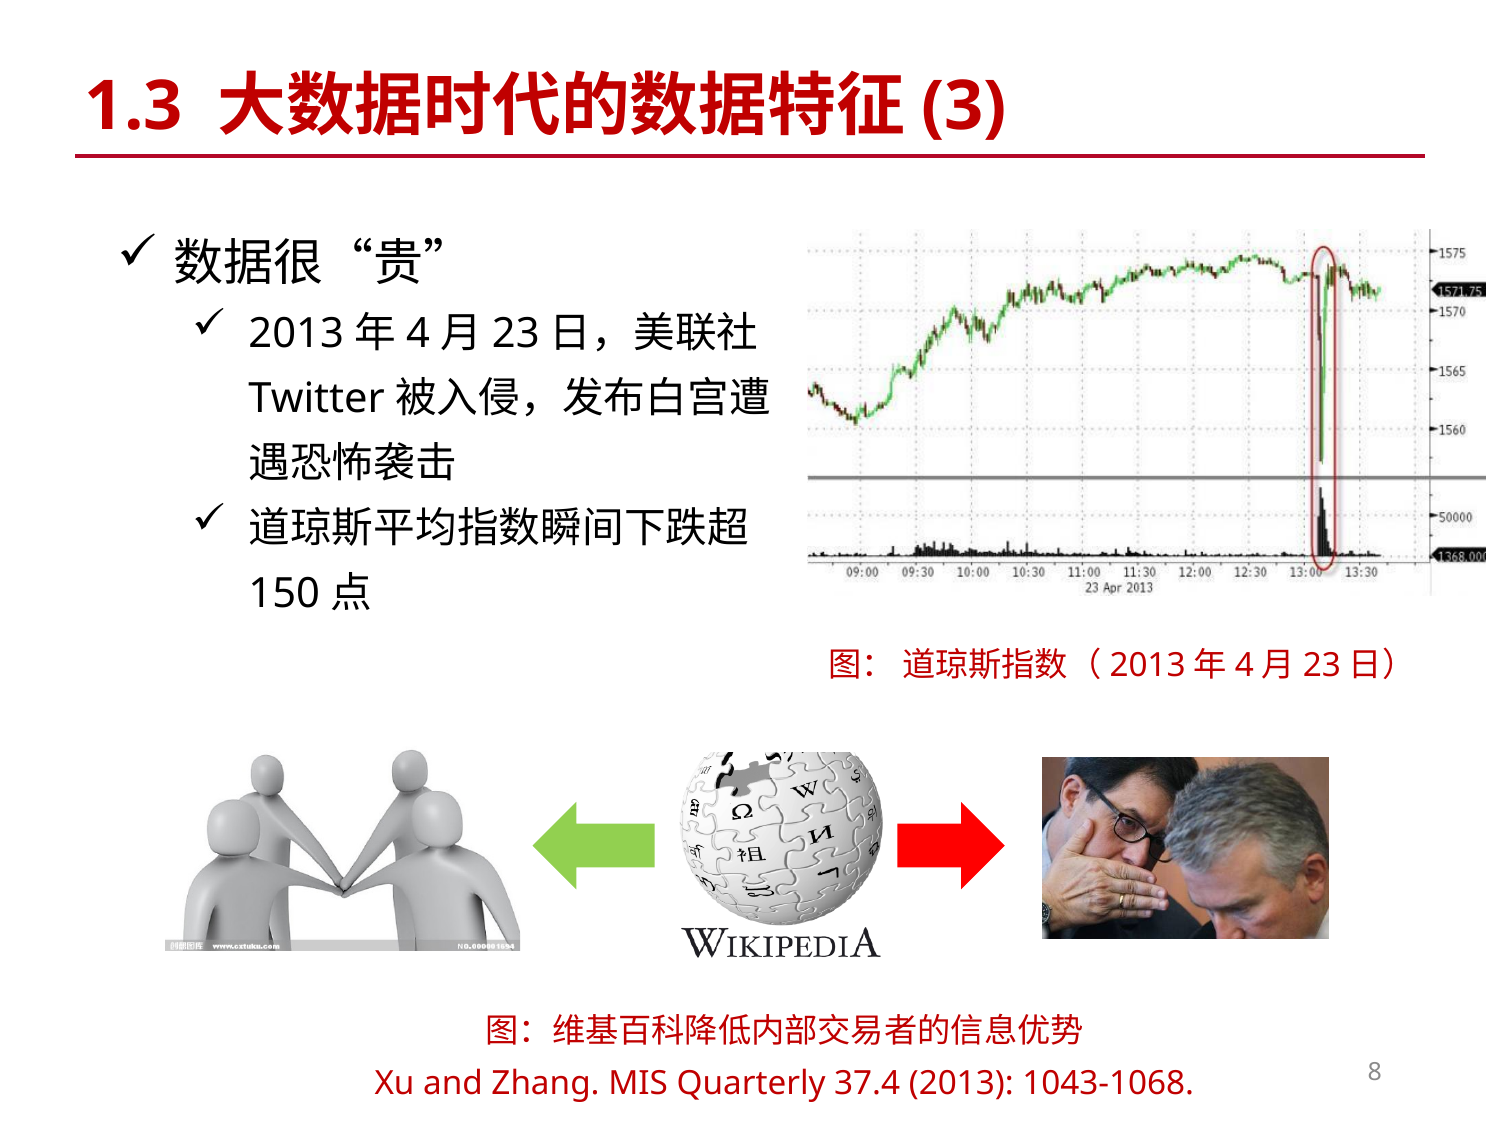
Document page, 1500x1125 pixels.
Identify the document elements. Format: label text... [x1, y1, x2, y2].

text_box [532, 801, 655, 890]
text_box 图：维基百科降低内部交易者的信息优势 Xu and Zhang. MIS Quarterly 37.4 (2013): 1043-1068. [165, 989, 1405, 1109]
text_box [897, 801, 1005, 890]
text_box 数据很“贵” 2013年4月23日，美联社Twitter被入侵，发布白宫遭遇恐怖袭击 道琼斯平均指数瞬间下跌超150点 [102, 204, 793, 688]
picture [678, 752, 885, 960]
picture [807, 229, 1486, 596]
slide_number 8 [1059, 1042, 1397, 1103]
text_box 1.3 大数据时代的数据特征(3) [70, 53, 1426, 151]
picture [1042, 757, 1330, 939]
picture [165, 745, 521, 951]
text_box 图： 道琼斯指数（2013年4月23日） [758, 623, 1486, 690]
